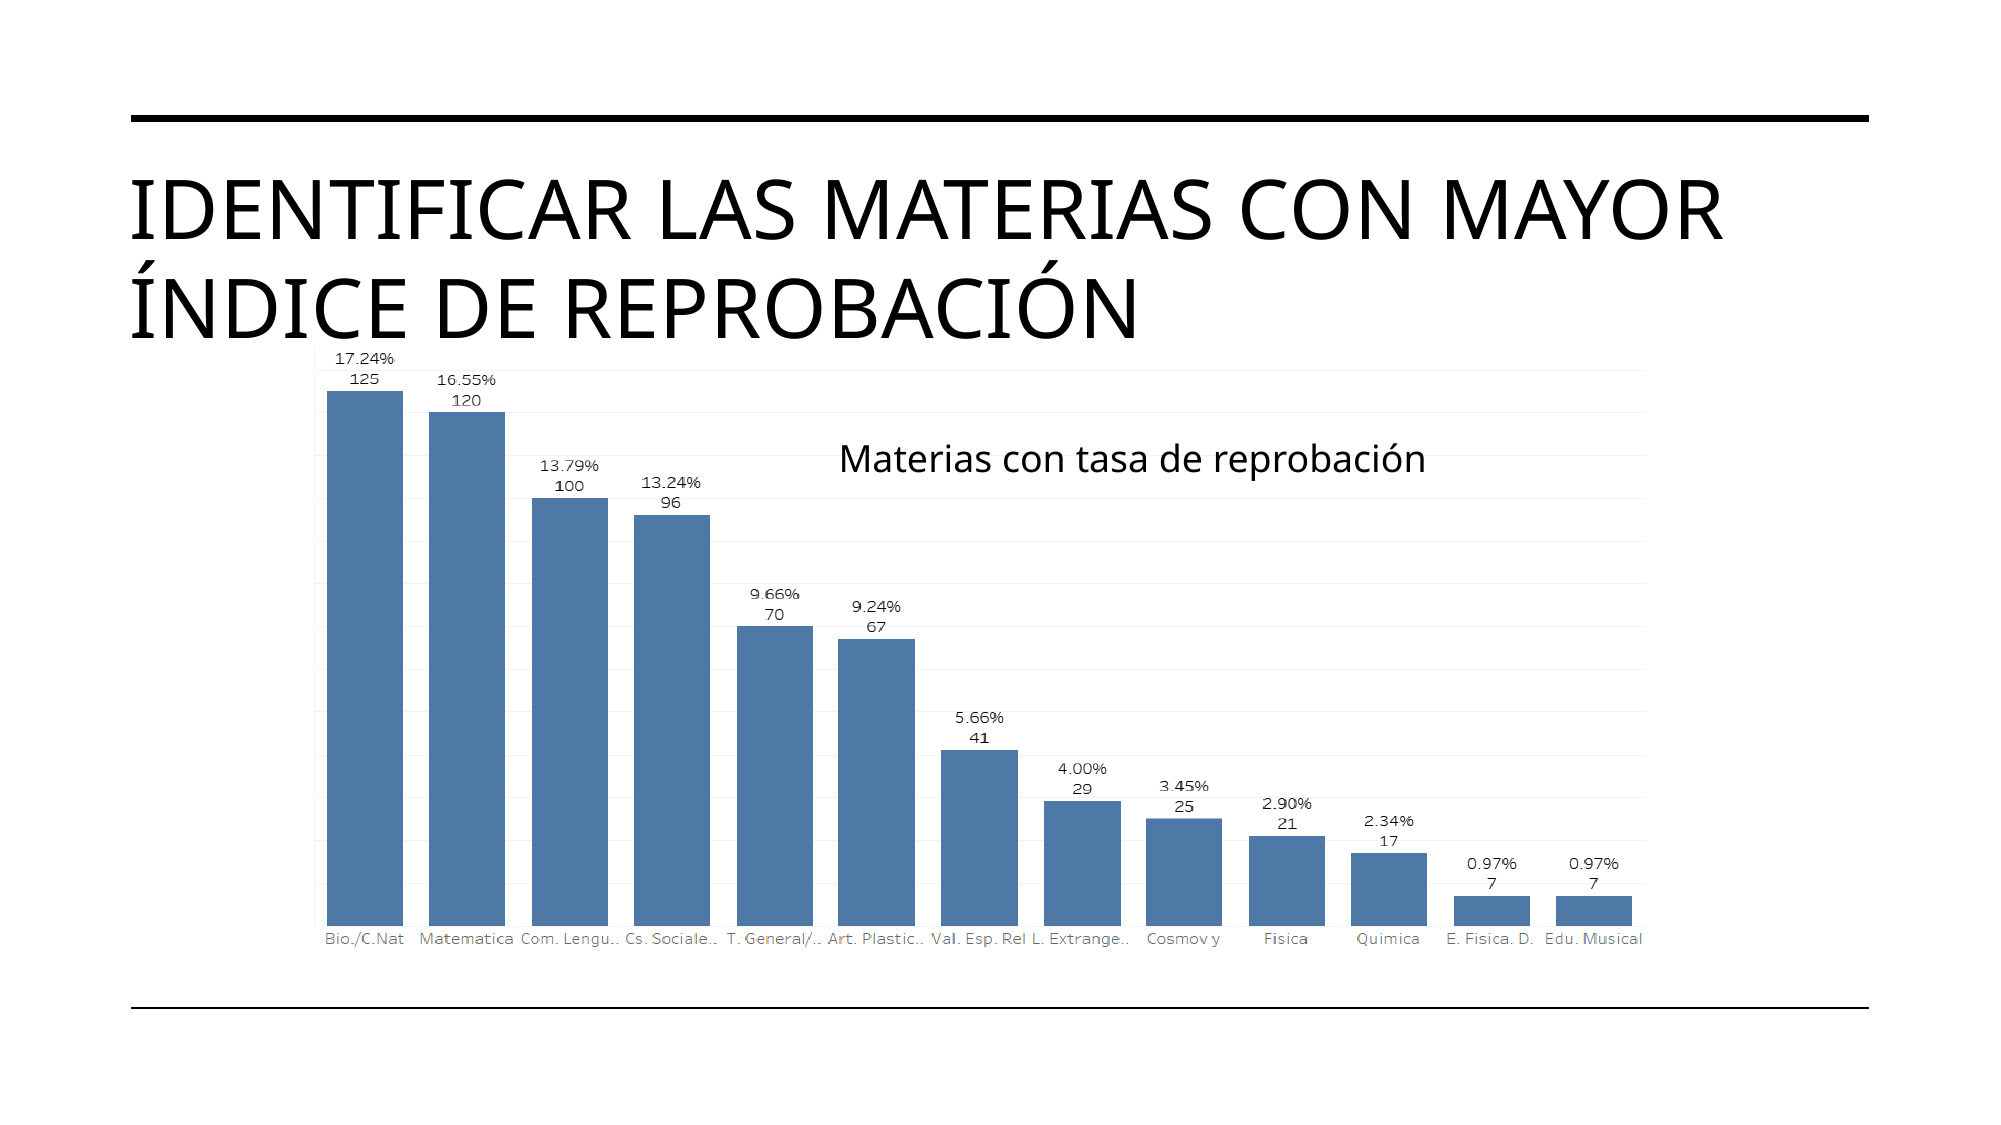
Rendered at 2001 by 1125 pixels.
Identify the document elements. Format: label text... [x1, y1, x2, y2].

title Identificar las materias con mayor índice de reprobación [114, 149, 1869, 365]
picture [312, 346, 1648, 956]
